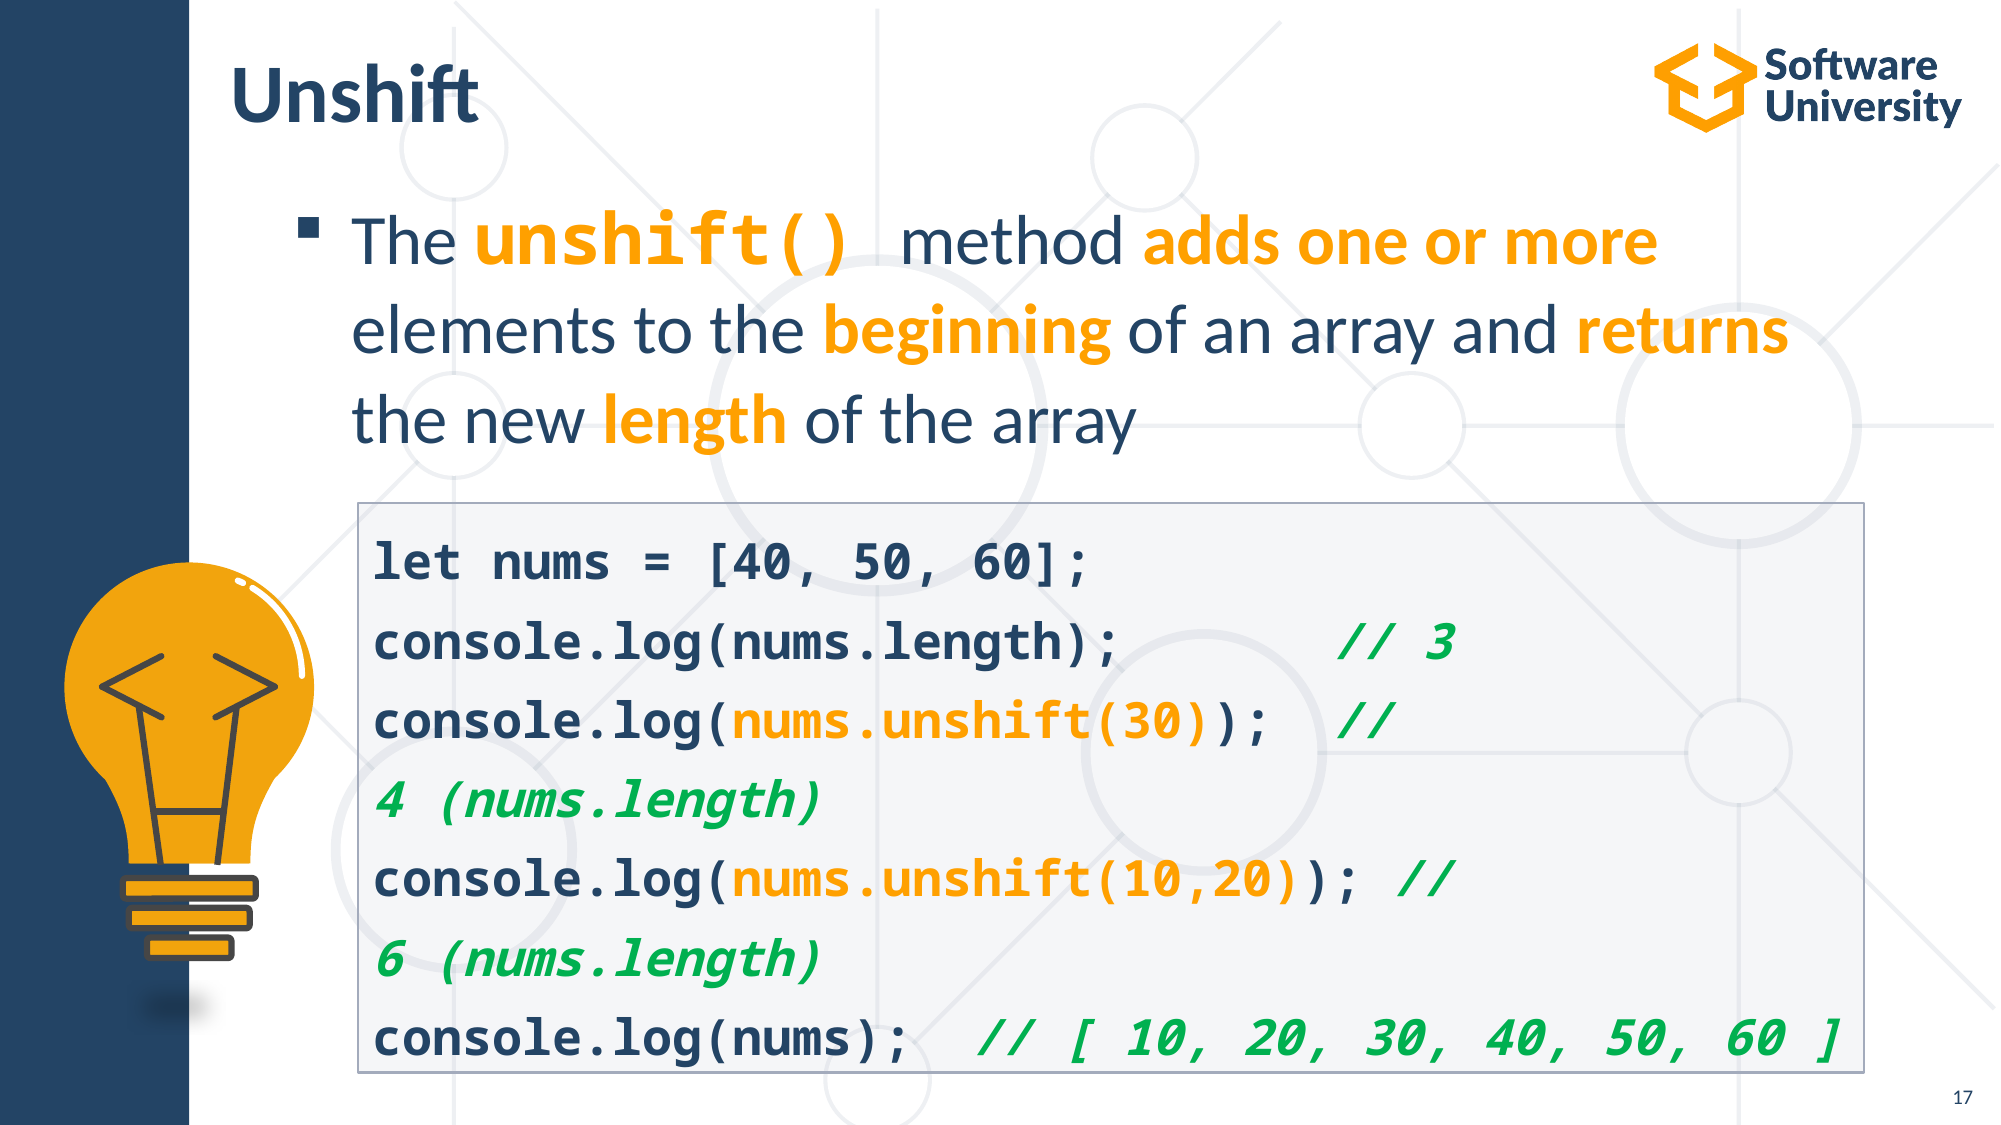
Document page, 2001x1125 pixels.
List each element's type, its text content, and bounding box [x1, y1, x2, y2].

list The unshift() method adds one or more elements to the beginning of an array and returns the new length of the array [274, 183, 1968, 1094]
slide_number 17 [1927, 1067, 1989, 1117]
picture [1641, 31, 1973, 145]
text_box let nums = [40, 50, 60]; console.log(nums.length); // 3 console.log(nums.unshift(30)); // 4 (nums.length) console.log(nums.unshift(10,20)); // 6 (nums.length) console.log(nums); // [ 10, 20, 30, 40, 50, 60 ] [357, 503, 1864, 1073]
title Unshift [212, 16, 1628, 162]
